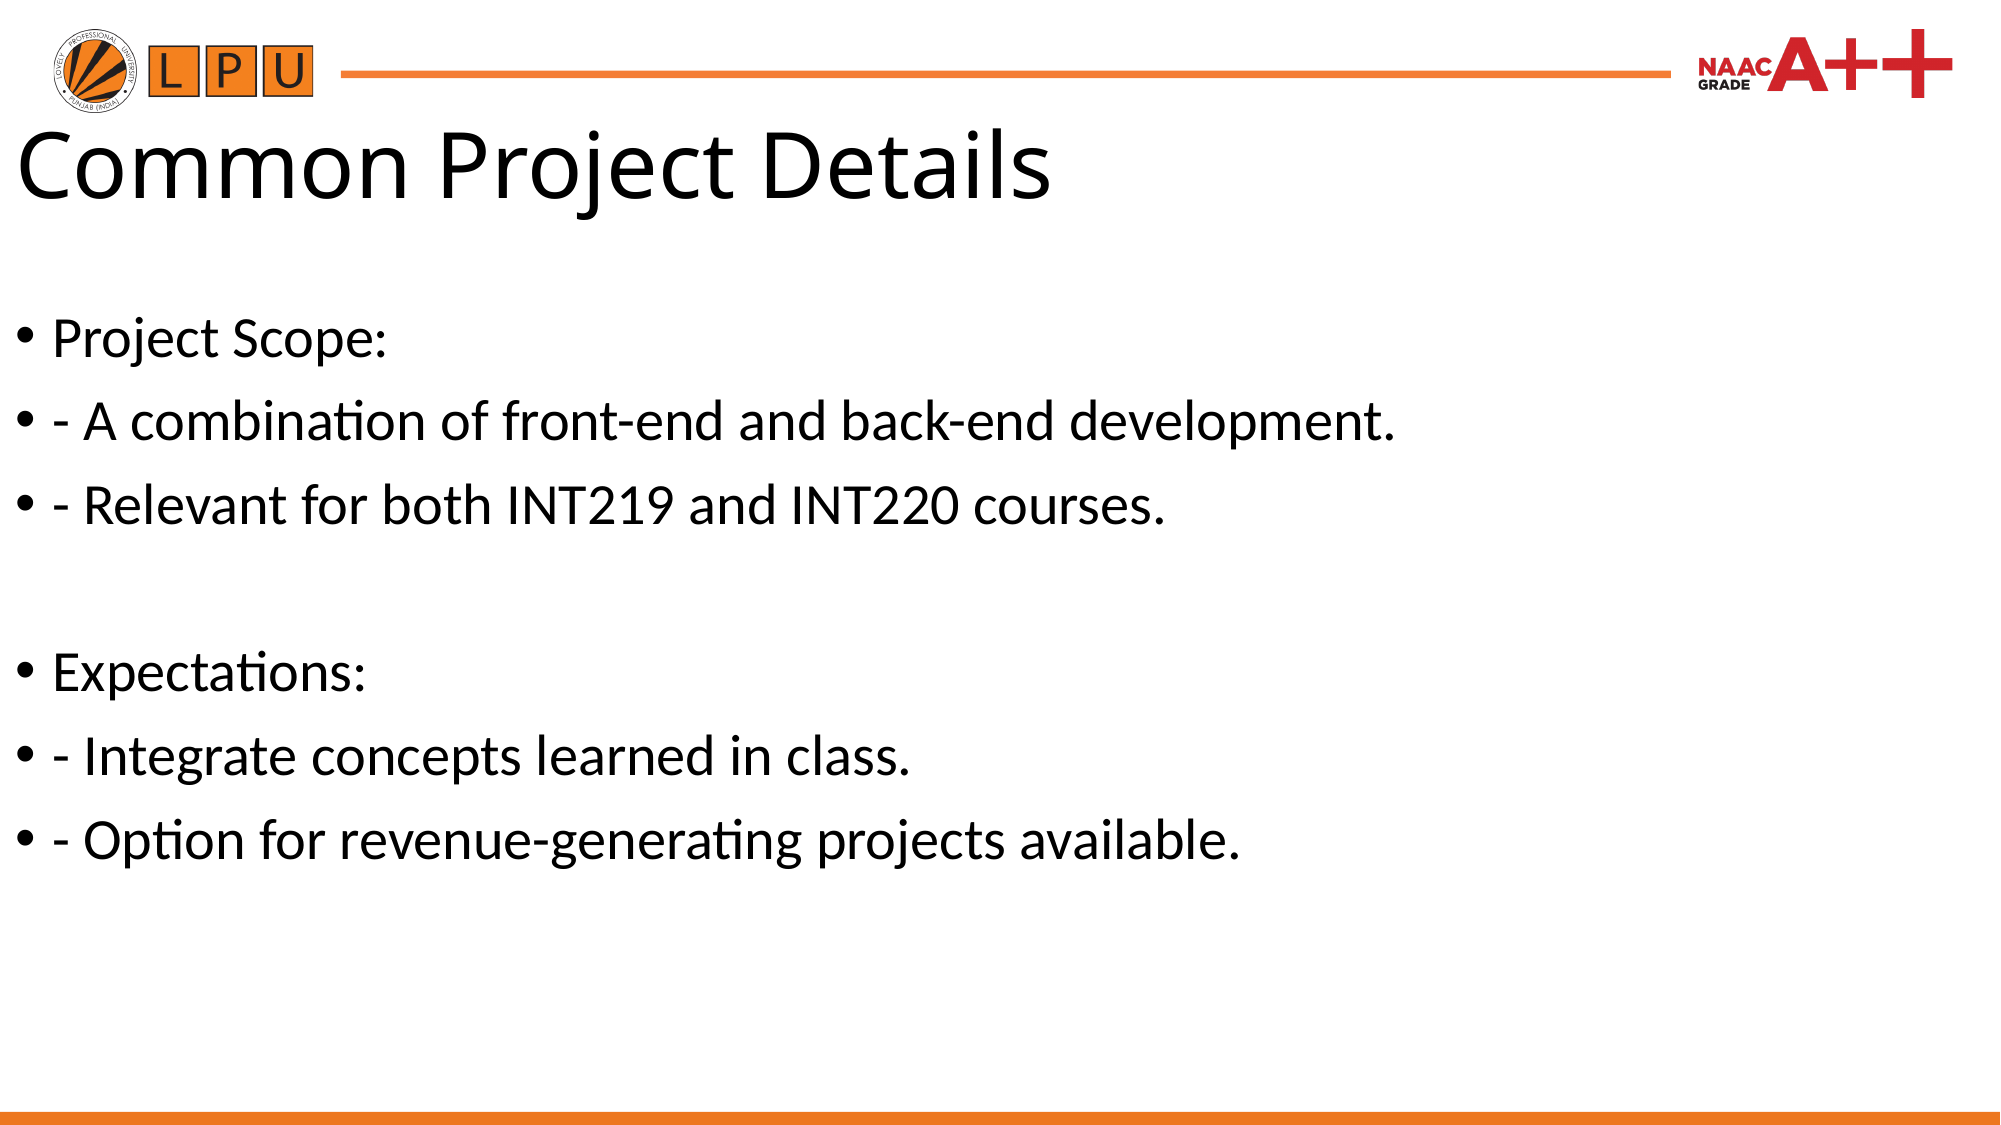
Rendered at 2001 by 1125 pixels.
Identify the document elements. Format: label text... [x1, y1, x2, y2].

list Project Scope: - A combination of front-end and back-end development. - Relevant for both INT219 and INT220 courses. Expectations: - Integrate concepts learned in class. - Option for revenue-generating projects available. [0, 299, 1725, 1014]
title Common Project Details [0, 59, 1725, 278]
